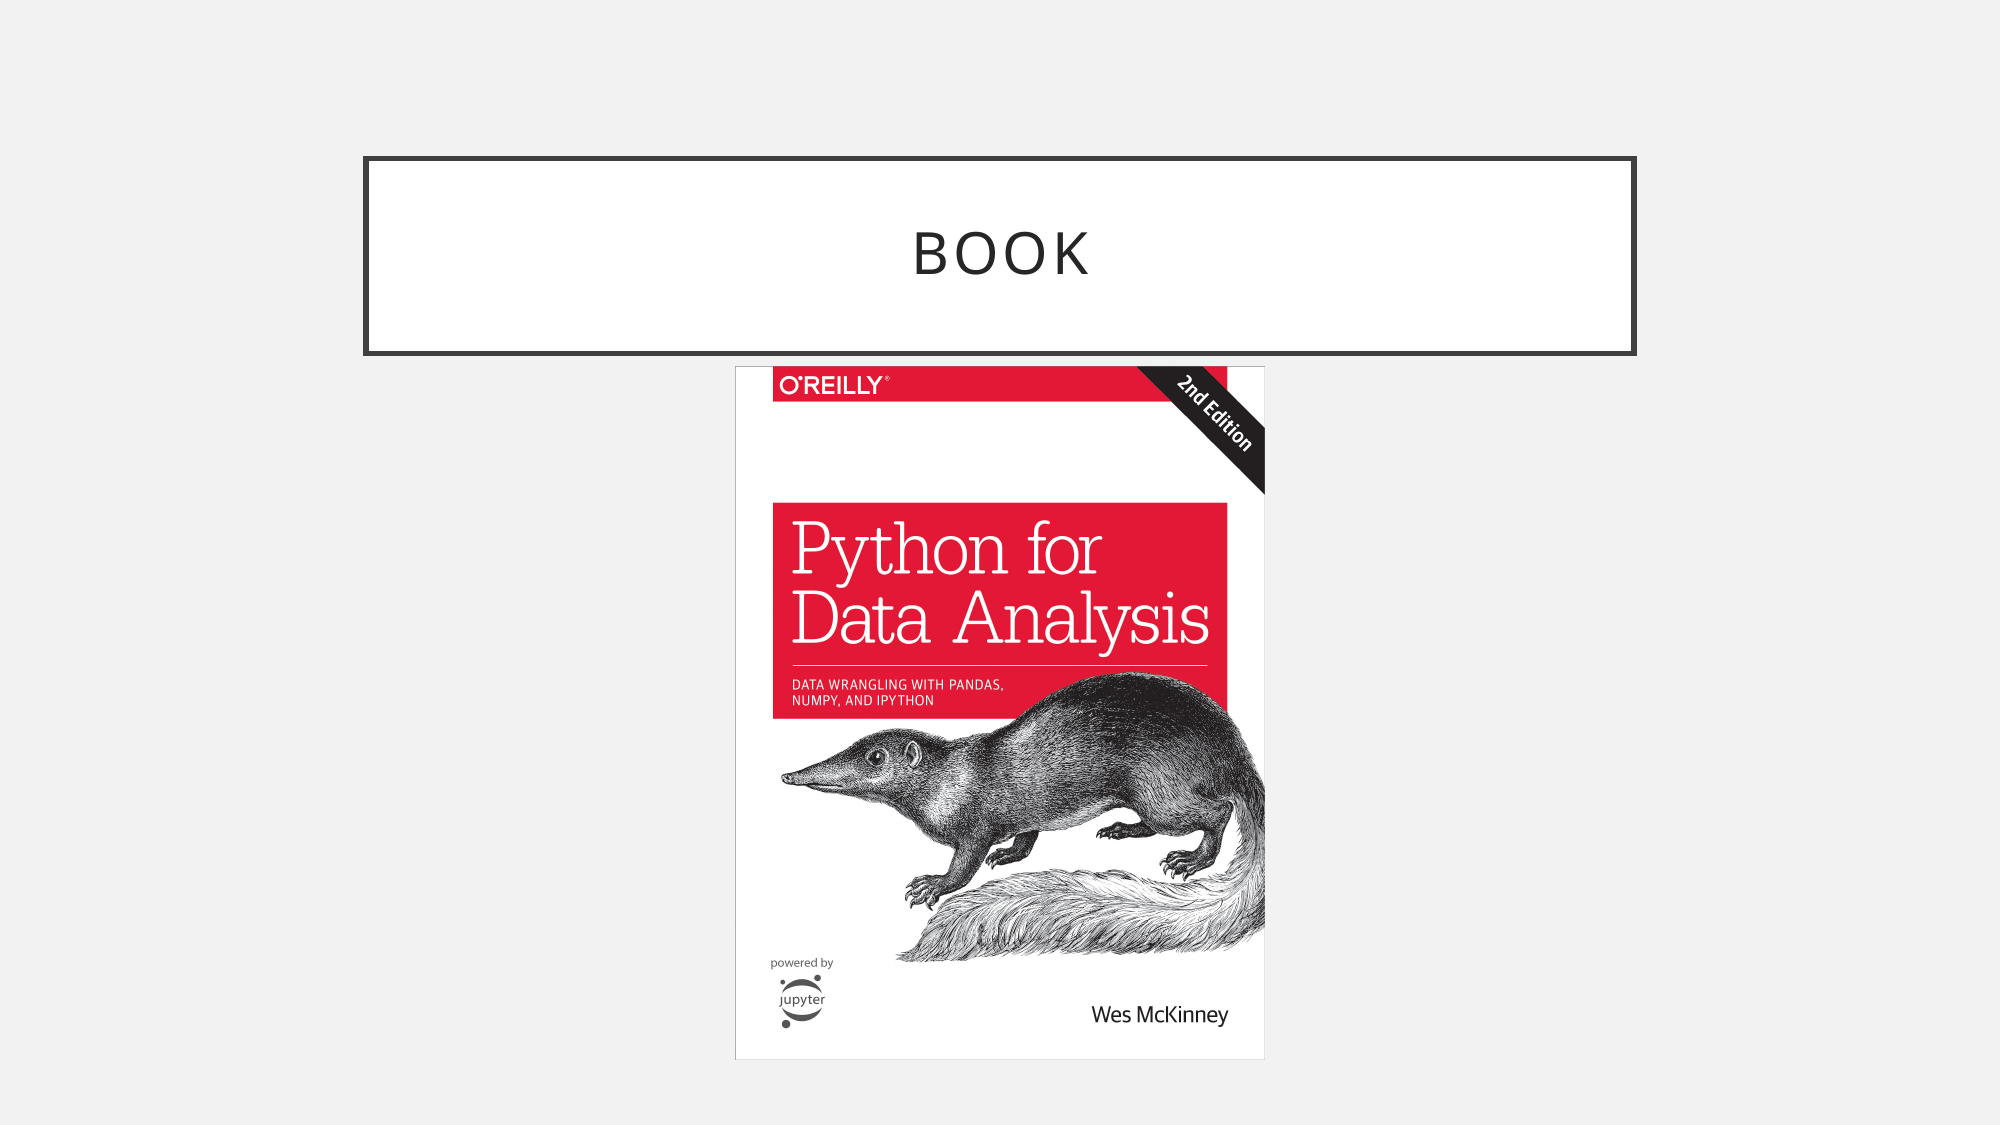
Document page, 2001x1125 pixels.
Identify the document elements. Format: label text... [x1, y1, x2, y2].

title Book [363, 156, 1637, 356]
picture [735, 366, 1265, 1061]
